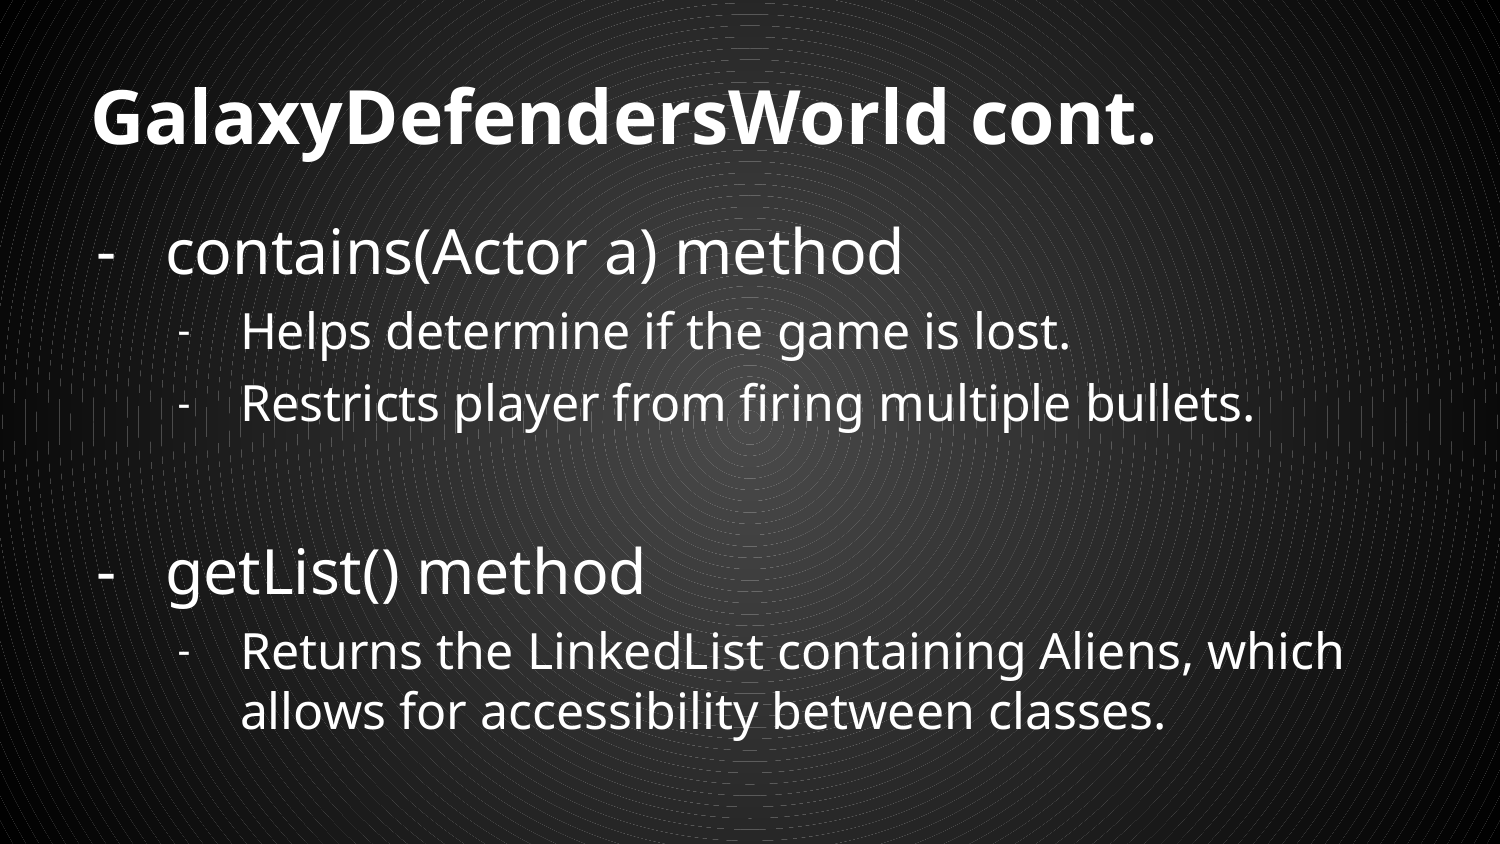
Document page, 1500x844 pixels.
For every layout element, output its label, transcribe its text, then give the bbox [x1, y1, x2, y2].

title GalaxyDefendersWorld cont. [75, 33, 1425, 175]
list contains(Actor a) method Helps determine if the game is lost. Restricts player from firing multiple bullets. getList() method Returns the LinkedList containing Aliens, which allows for accessibility between classes. [75, 196, 1425, 808]
